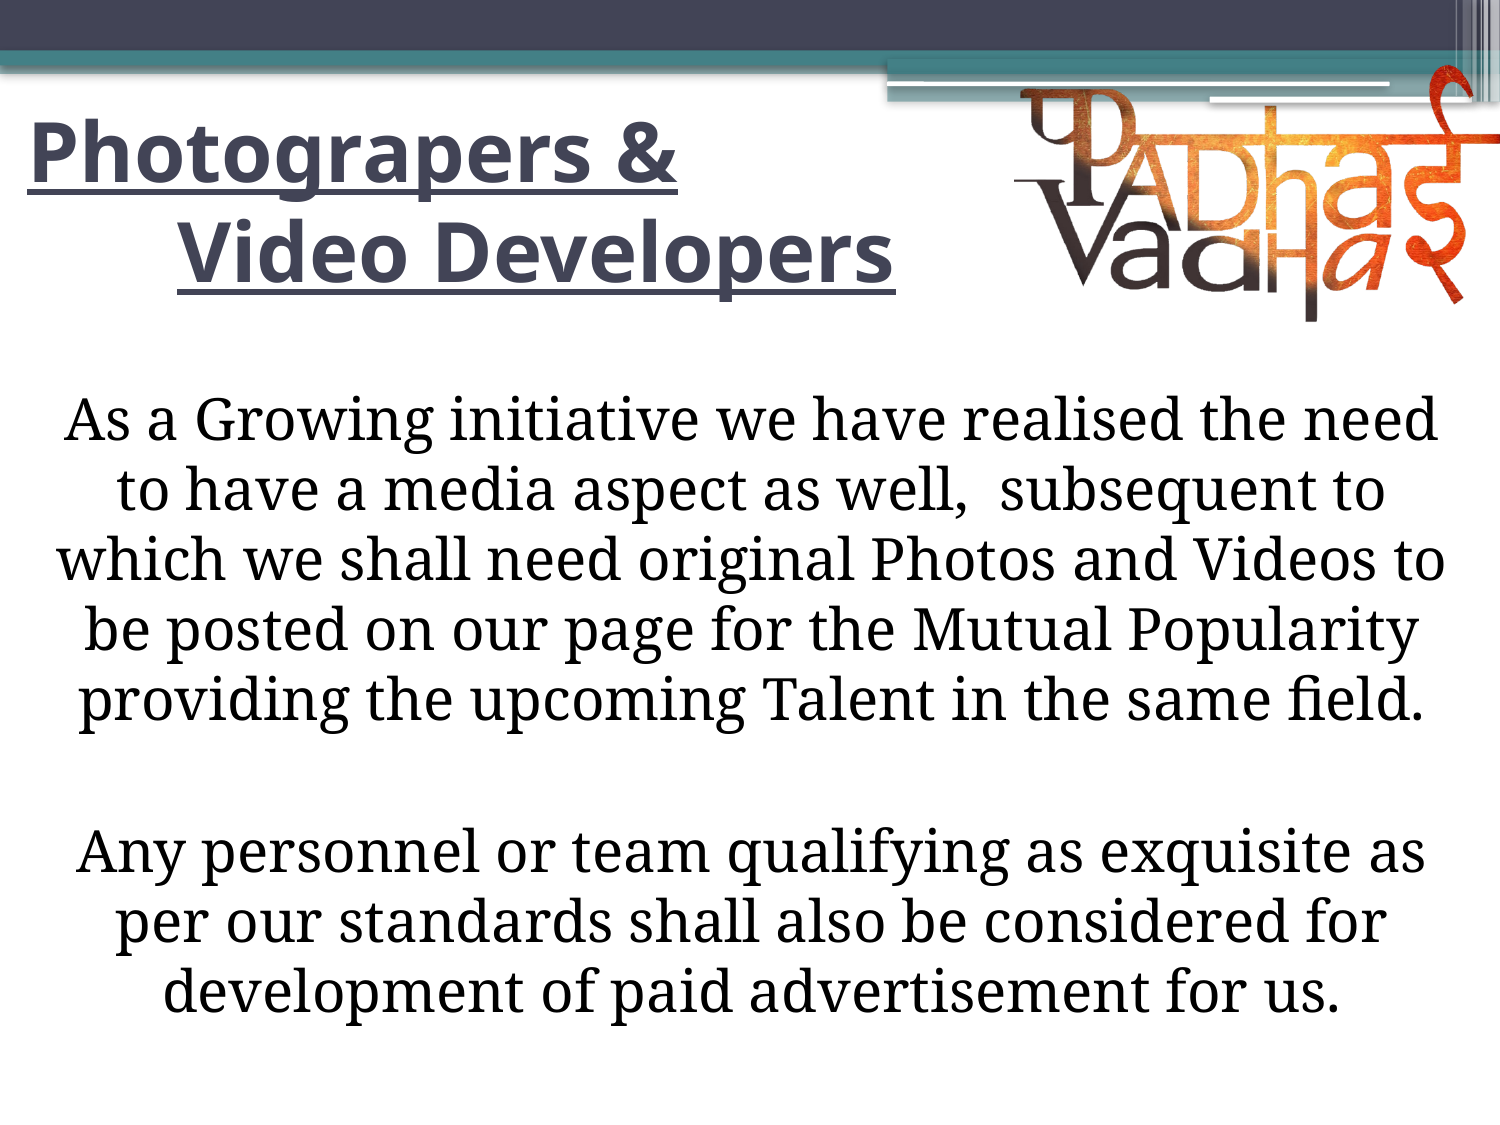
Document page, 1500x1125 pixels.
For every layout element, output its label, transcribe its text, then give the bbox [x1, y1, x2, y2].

text_box Photograpers & Video Developers [12, 80, 1007, 318]
picture [1014, 62, 1500, 323]
list As a Growing initiative we have realised the need to have a media aspect as well, subsequent to which we shall need original Photos and Videos to be posted on our page for the Mutual Popularity providing the upcoming Talent in the same field. Any personnel or team qualifying as exquisite as per our standards shall also be considered for development of paid advertisement for us. [11, 375, 1475, 1125]
